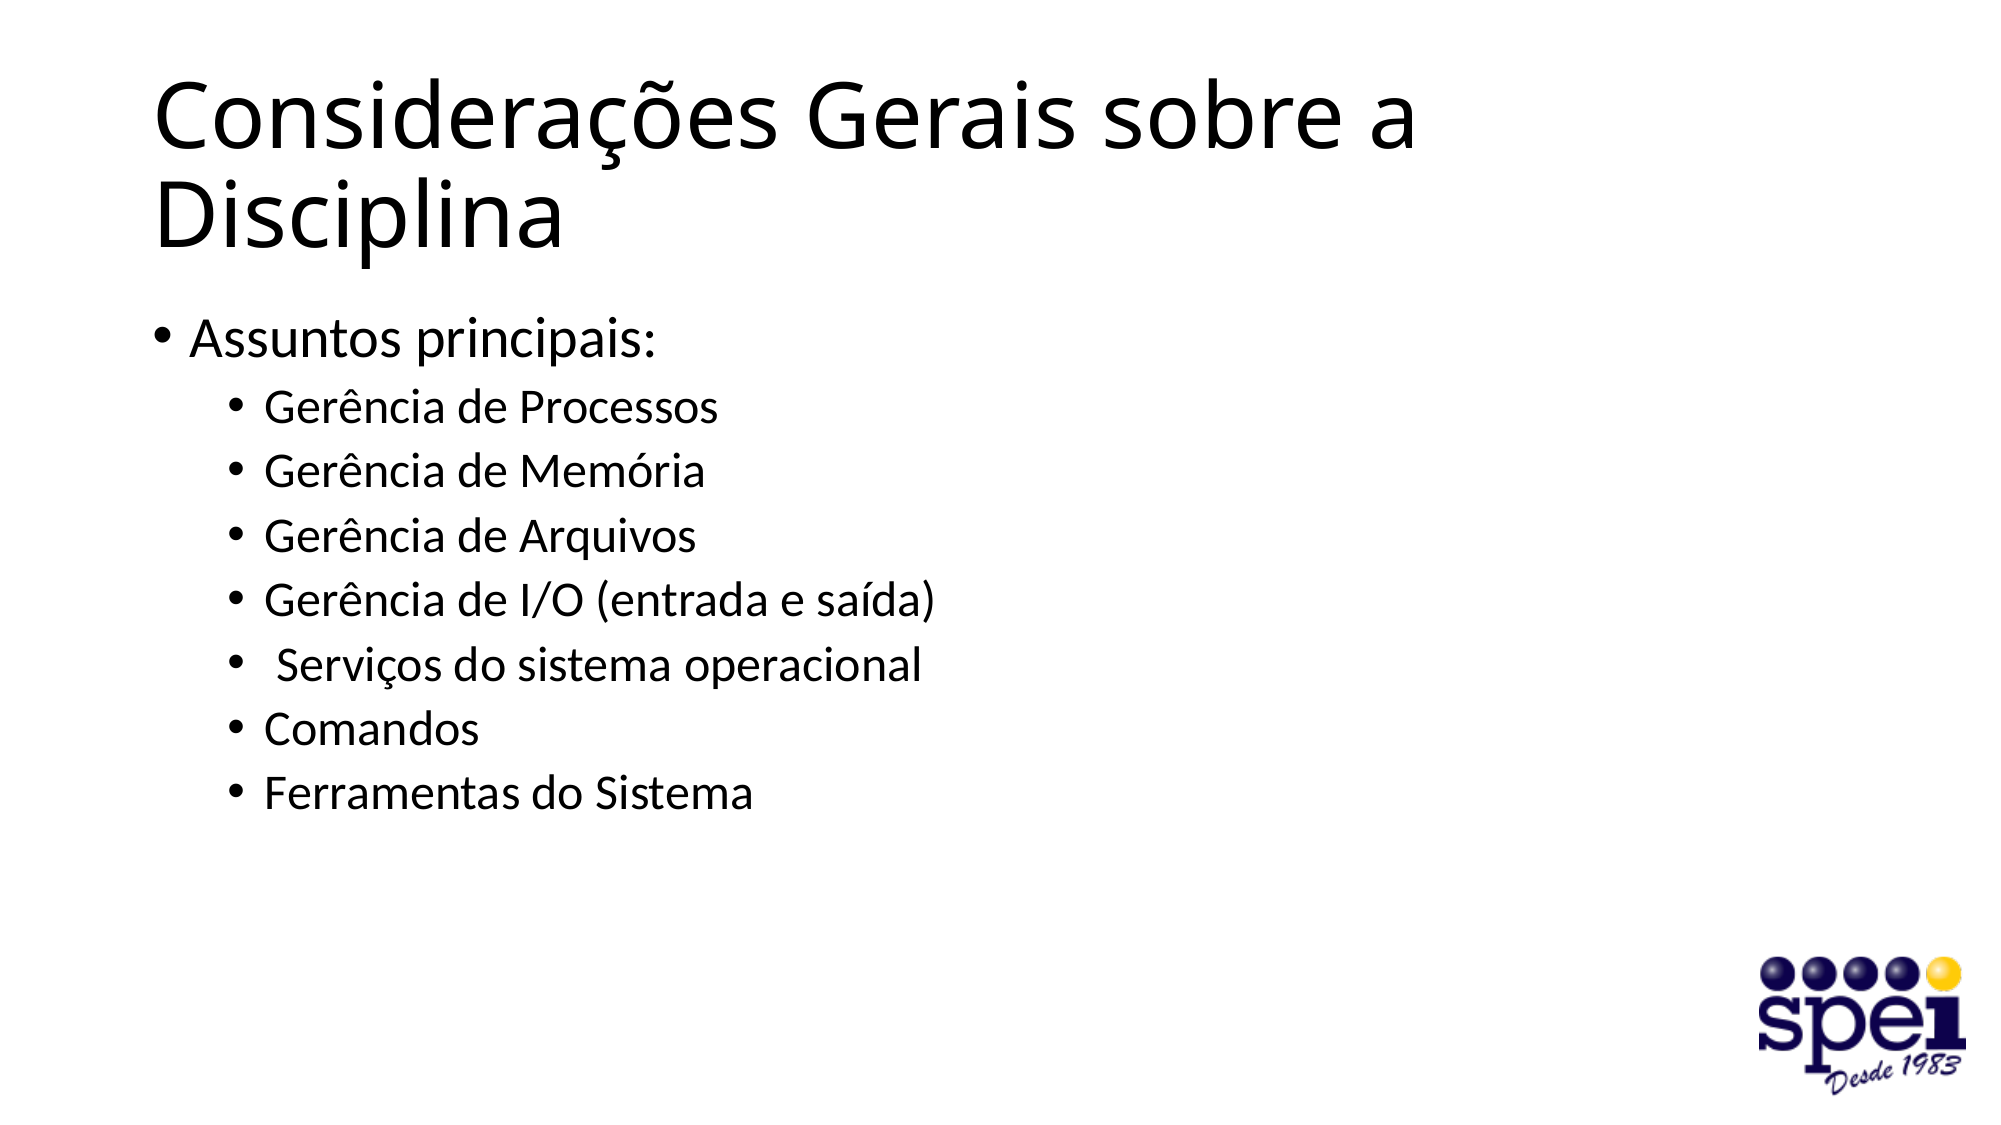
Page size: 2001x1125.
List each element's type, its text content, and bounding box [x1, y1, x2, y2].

list Assuntos principais: Gerência de Processos Gerência de Memória Gerência de Arquivos Gerência de I/O (entrada e saída) Serviços do sistema operacional Comandos Ferramentas do Sistema [137, 299, 1863, 1014]
title Considerações Gerais sobre a Disciplina [137, 59, 1863, 278]
picture [1759, 952, 1966, 1103]
